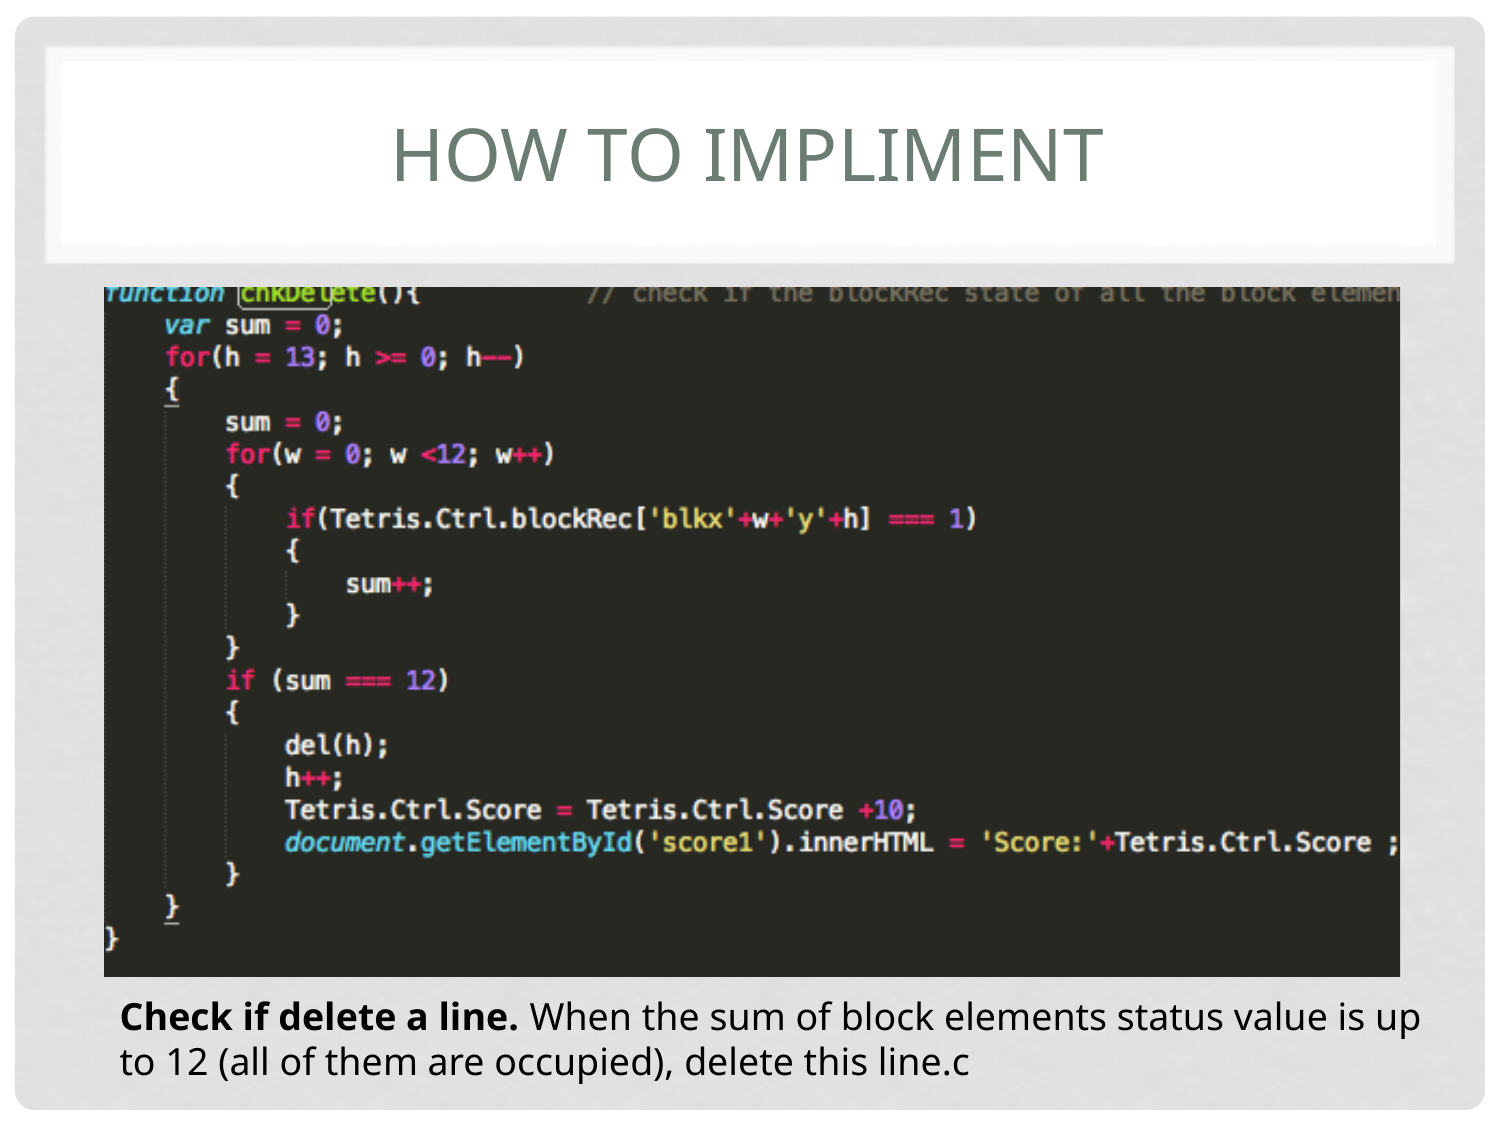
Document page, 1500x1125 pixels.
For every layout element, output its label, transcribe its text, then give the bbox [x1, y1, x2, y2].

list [103, 287, 1401, 977]
title How to impliment [69, 66, 1425, 238]
text_box Check if delete a line. When the sum of block elements status value is up to 12 (all of them are occupied), delete this line.c [104, 985, 1445, 1091]
